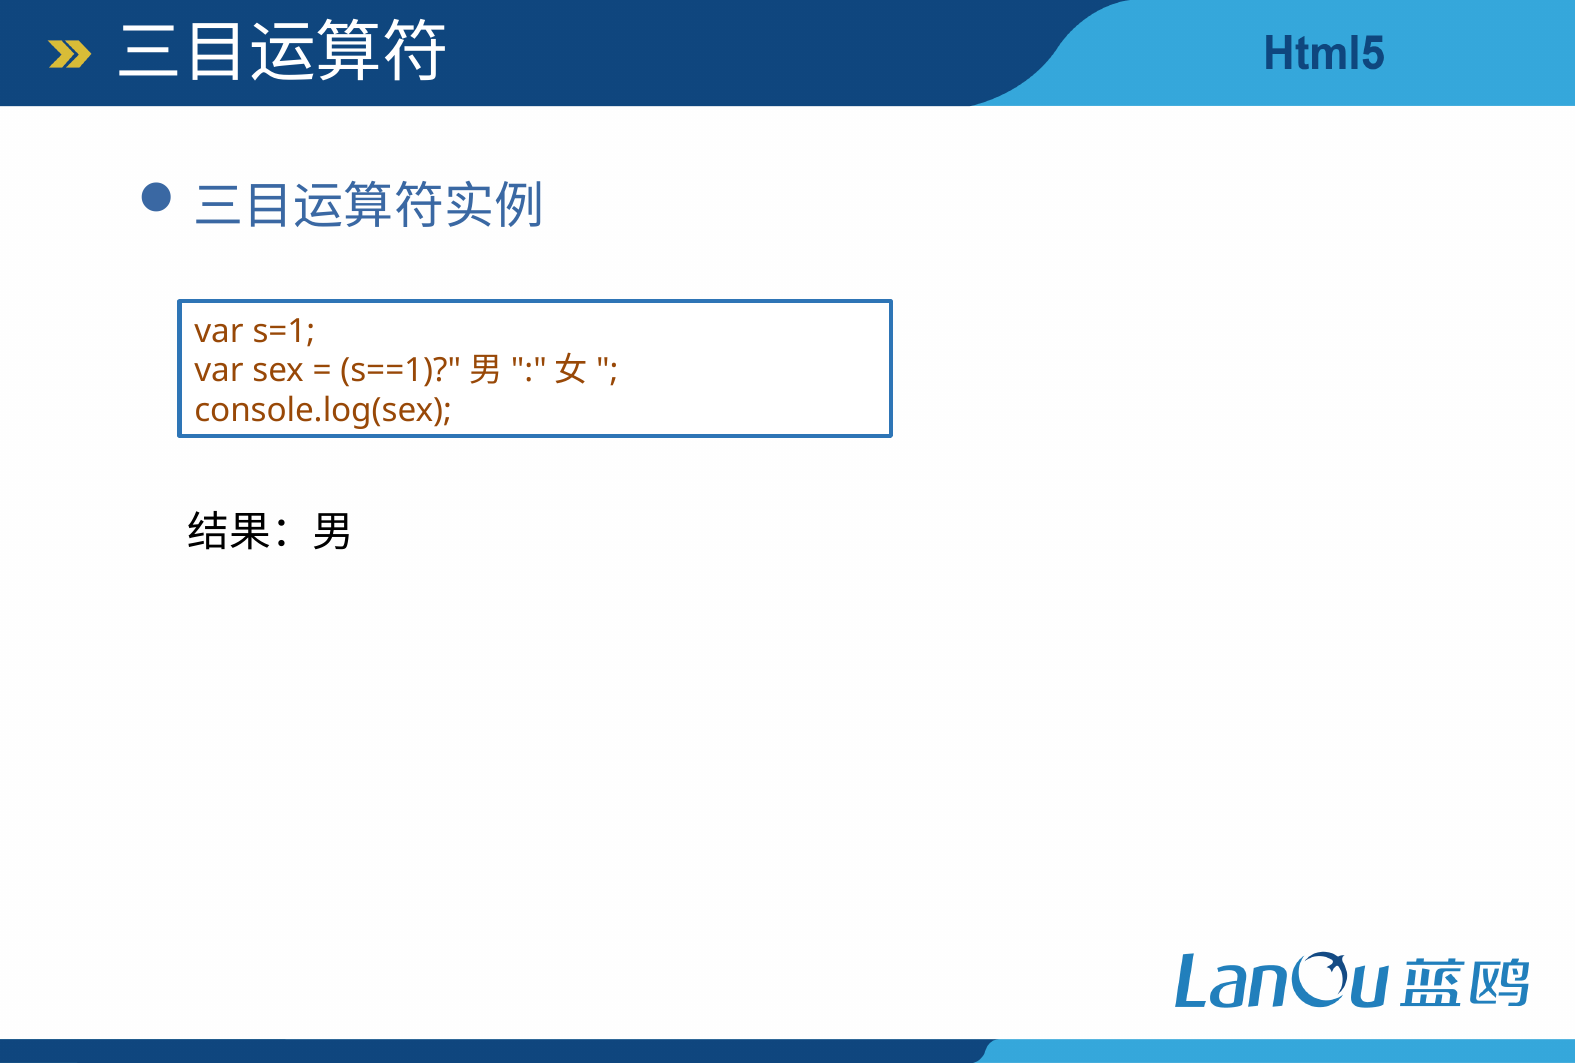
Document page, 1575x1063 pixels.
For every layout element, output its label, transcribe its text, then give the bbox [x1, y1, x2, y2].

text_box var s=1; var sex = (s==1)?"男":"女"; console.log(sex); [177, 299, 893, 438]
picture [0, 0, 1575, 1063]
text_box 结果：男 [180, 496, 363, 562]
text_box 三目运算符实例 [130, 166, 552, 242]
text_box 三目运算符 [108, 1, 458, 97]
